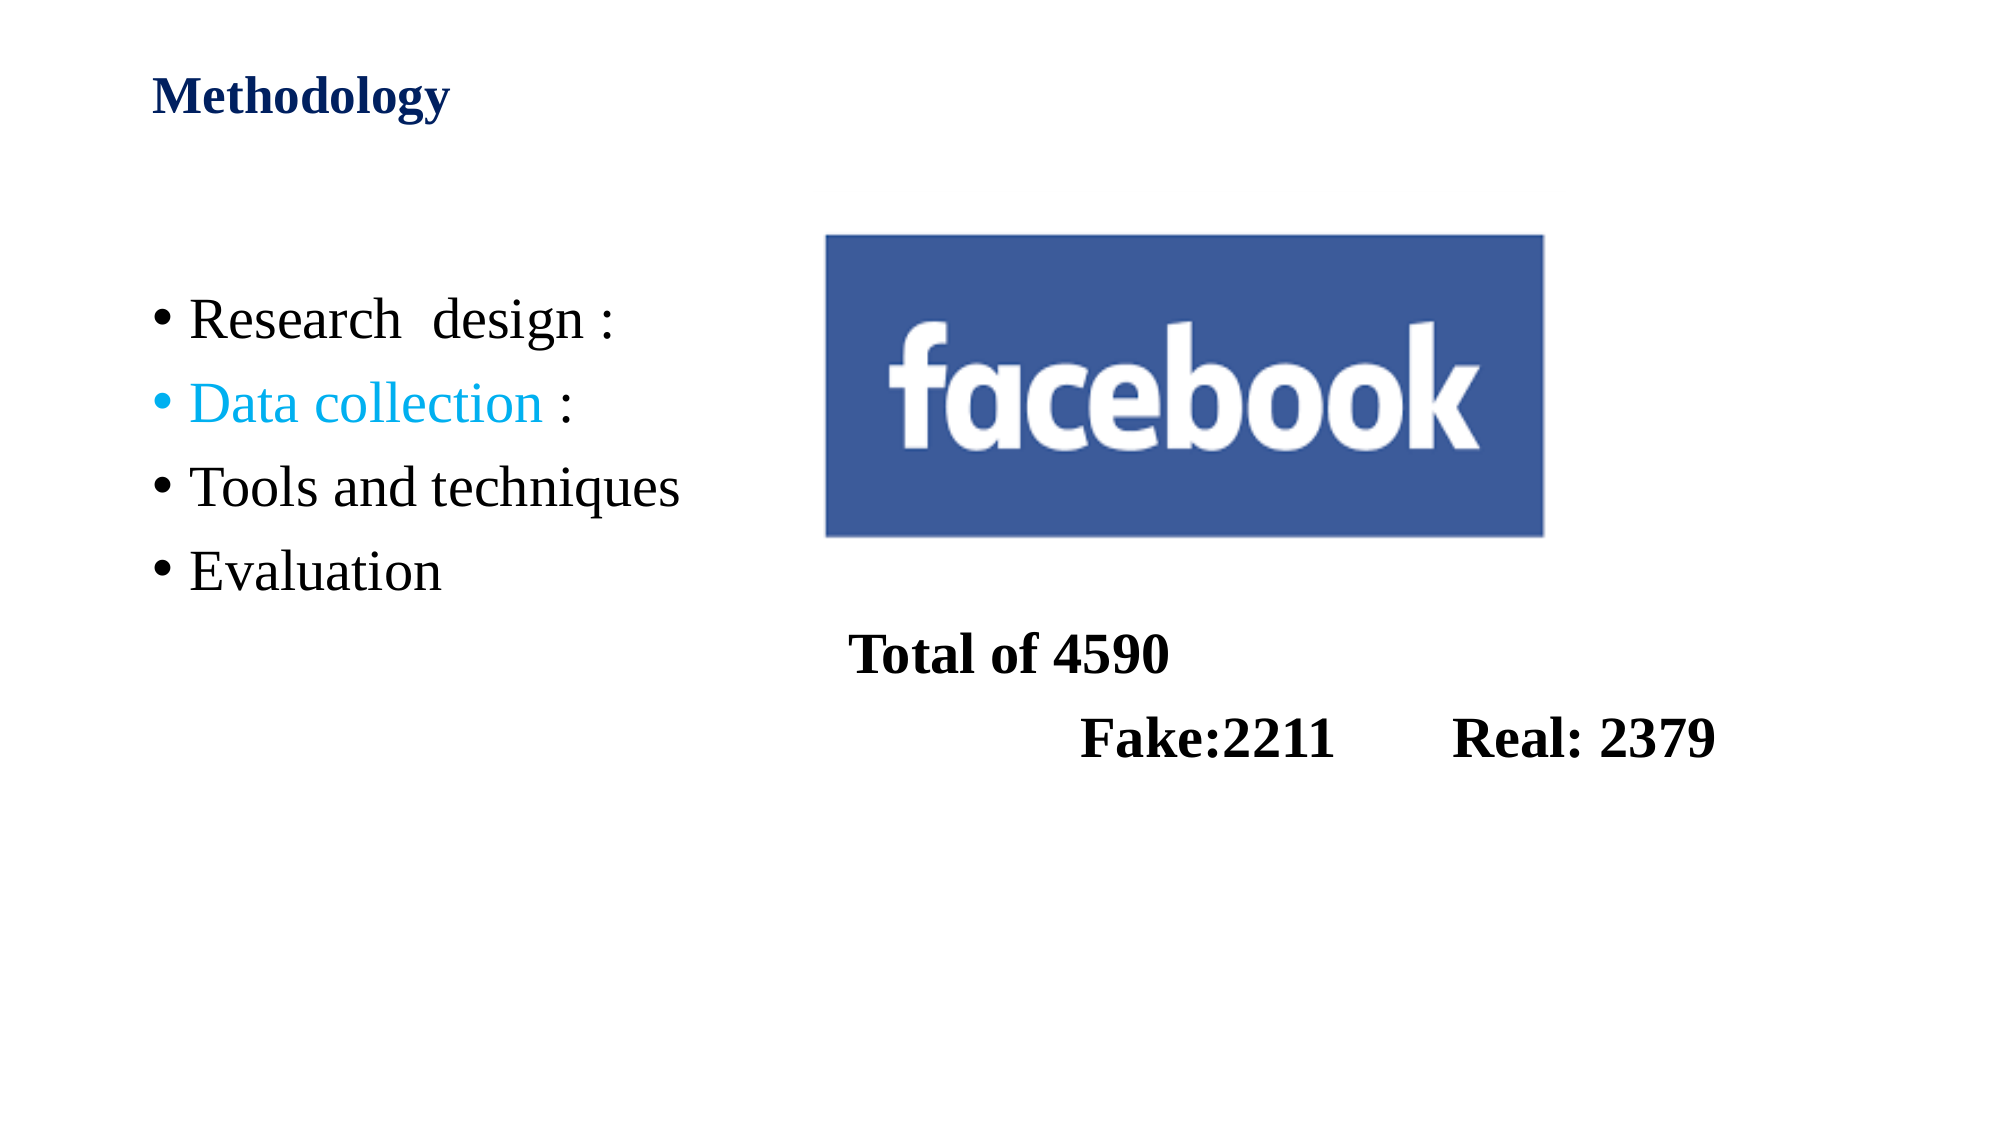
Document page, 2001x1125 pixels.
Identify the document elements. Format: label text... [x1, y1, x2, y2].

title Methodology [137, 59, 1863, 134]
picture [813, 190, 1566, 574]
list Research design : Data collection : Tools and techniques Evaluation Total of 4590 Fake:2211 Real: 2379 [137, 190, 1863, 1079]
